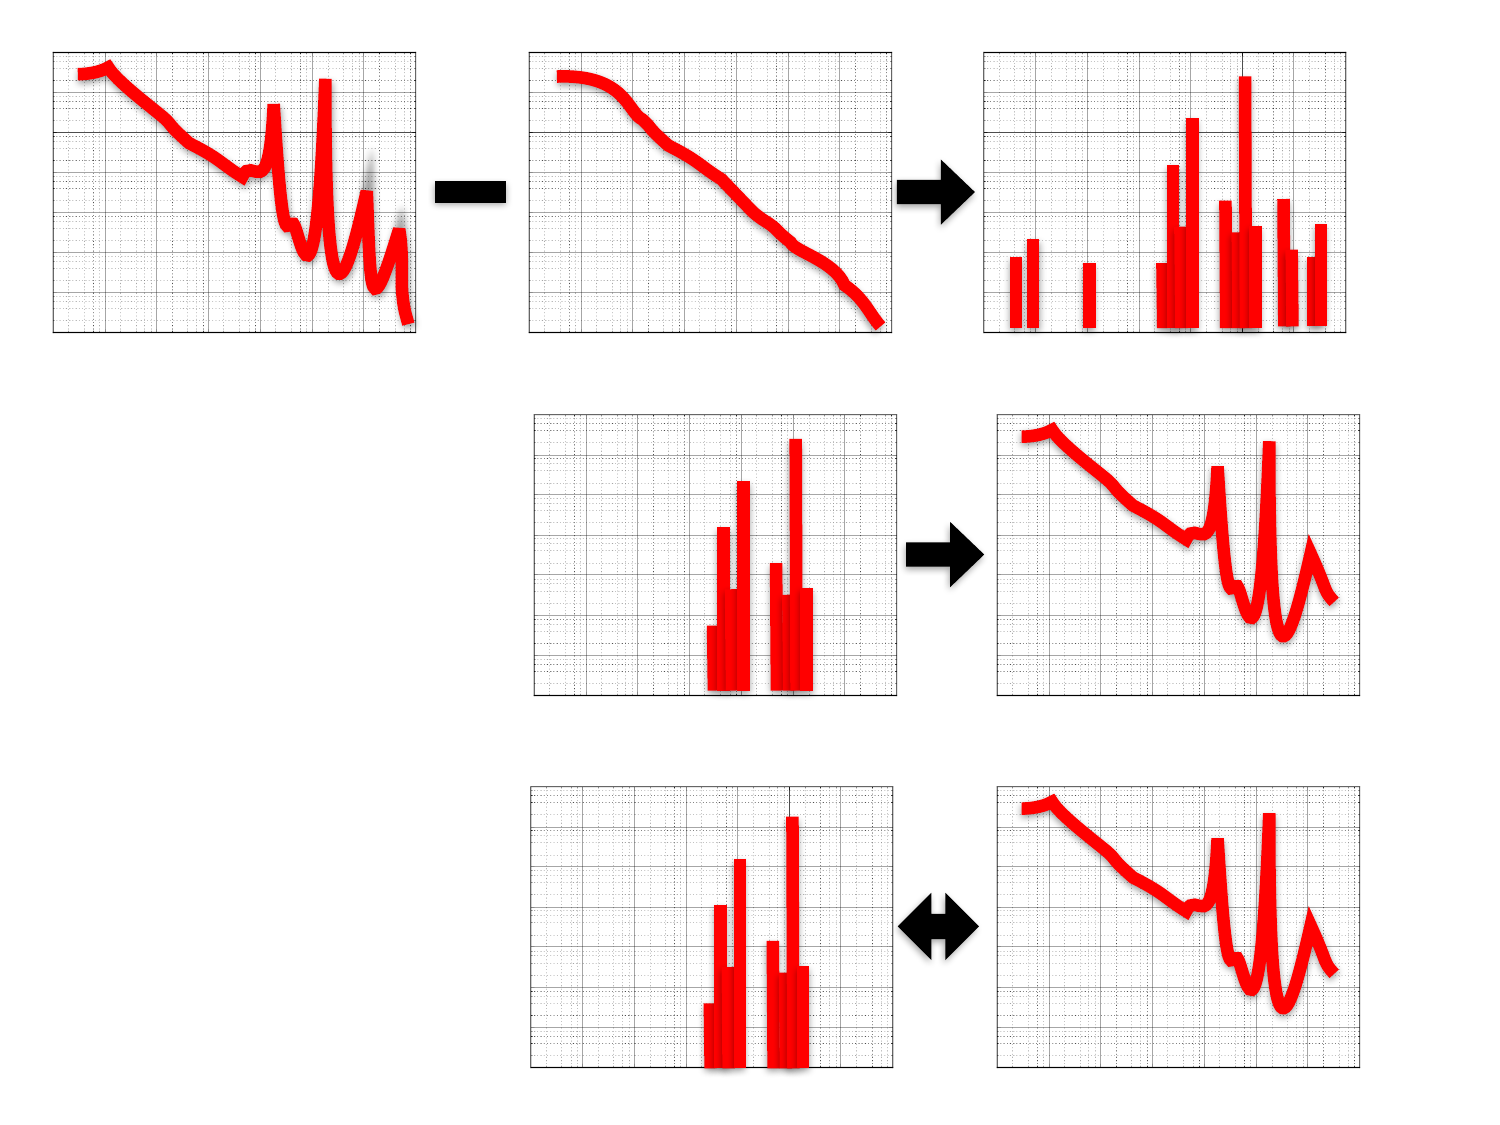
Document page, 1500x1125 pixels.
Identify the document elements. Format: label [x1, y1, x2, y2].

text_box [973, 44, 1353, 340]
text_box [906, 892, 980, 961]
text_box [904, 158, 968, 226]
picture [524, 406, 904, 703]
text_box [43, 44, 423, 340]
text_box [519, 44, 899, 340]
text_box [907, 521, 982, 588]
text_box [434, 181, 507, 203]
picture [521, 778, 900, 1075]
text_box [987, 406, 1367, 703]
text_box [987, 778, 1367, 1075]
